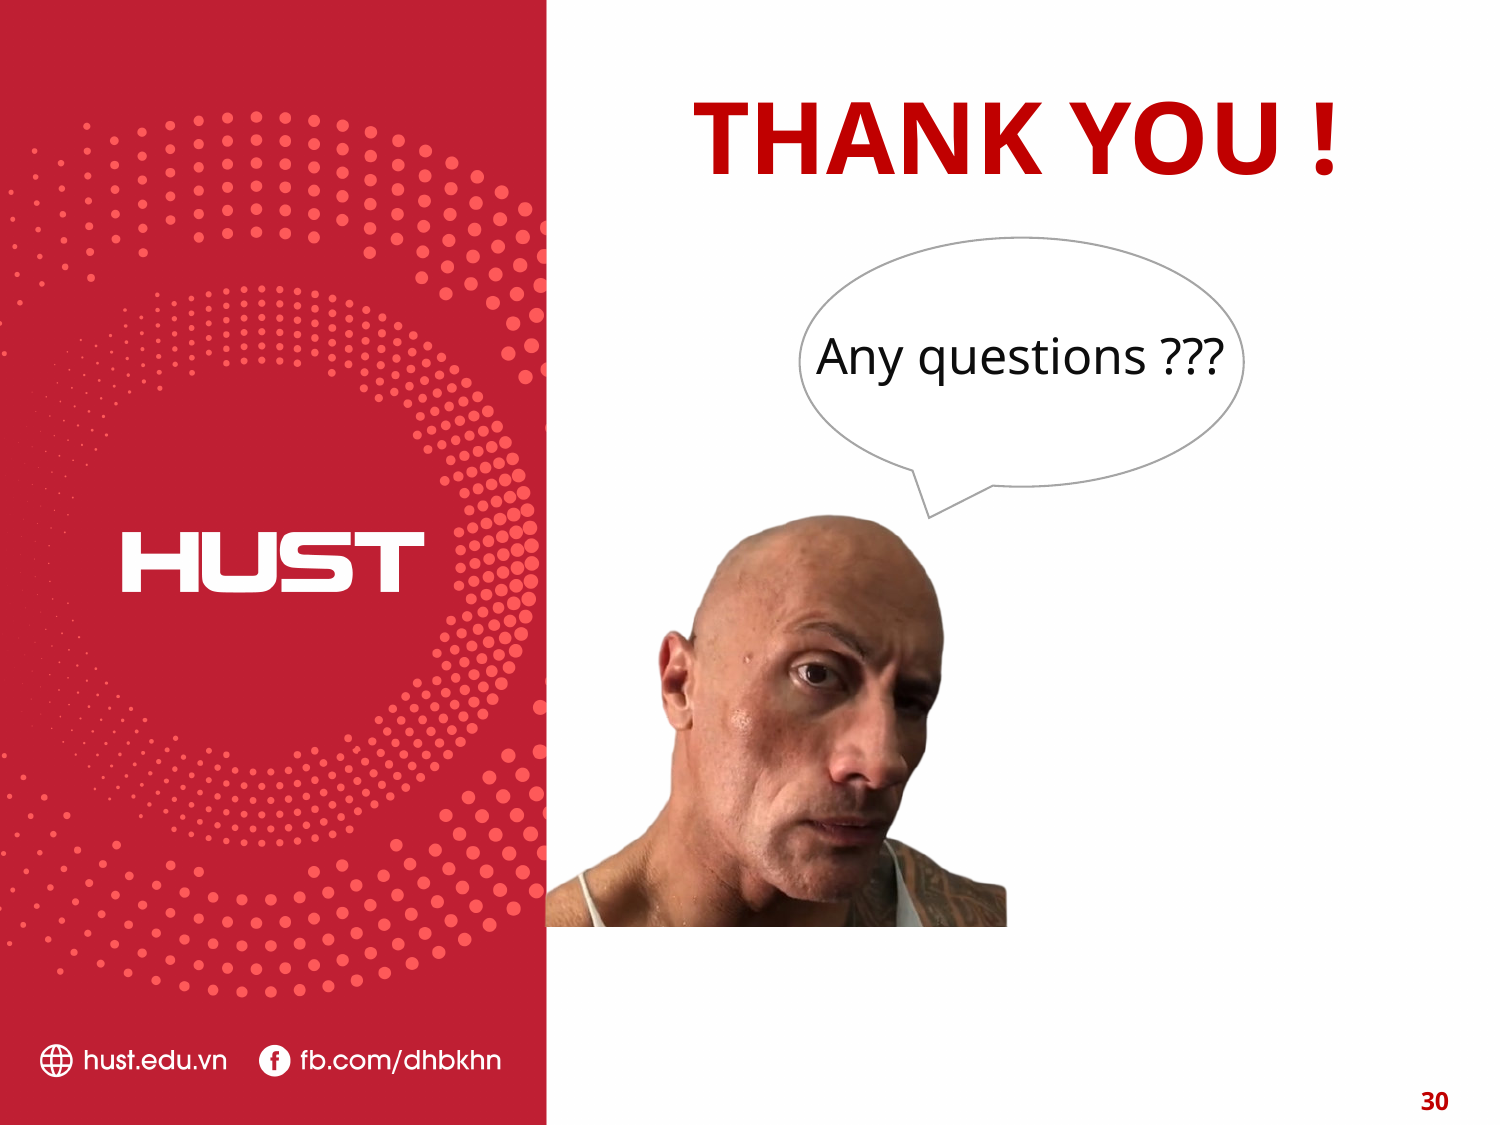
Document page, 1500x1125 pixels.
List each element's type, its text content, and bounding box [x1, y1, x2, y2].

text_box Any questions ??? [801, 316, 1296, 392]
slide_number 30 [1126, 1078, 1464, 1125]
text_box [804, 392, 1239, 506]
picture [0, 0, 1500, 1125]
text_box THANK YOU ! [677, 80, 1366, 215]
text_box [814, 236, 1230, 316]
